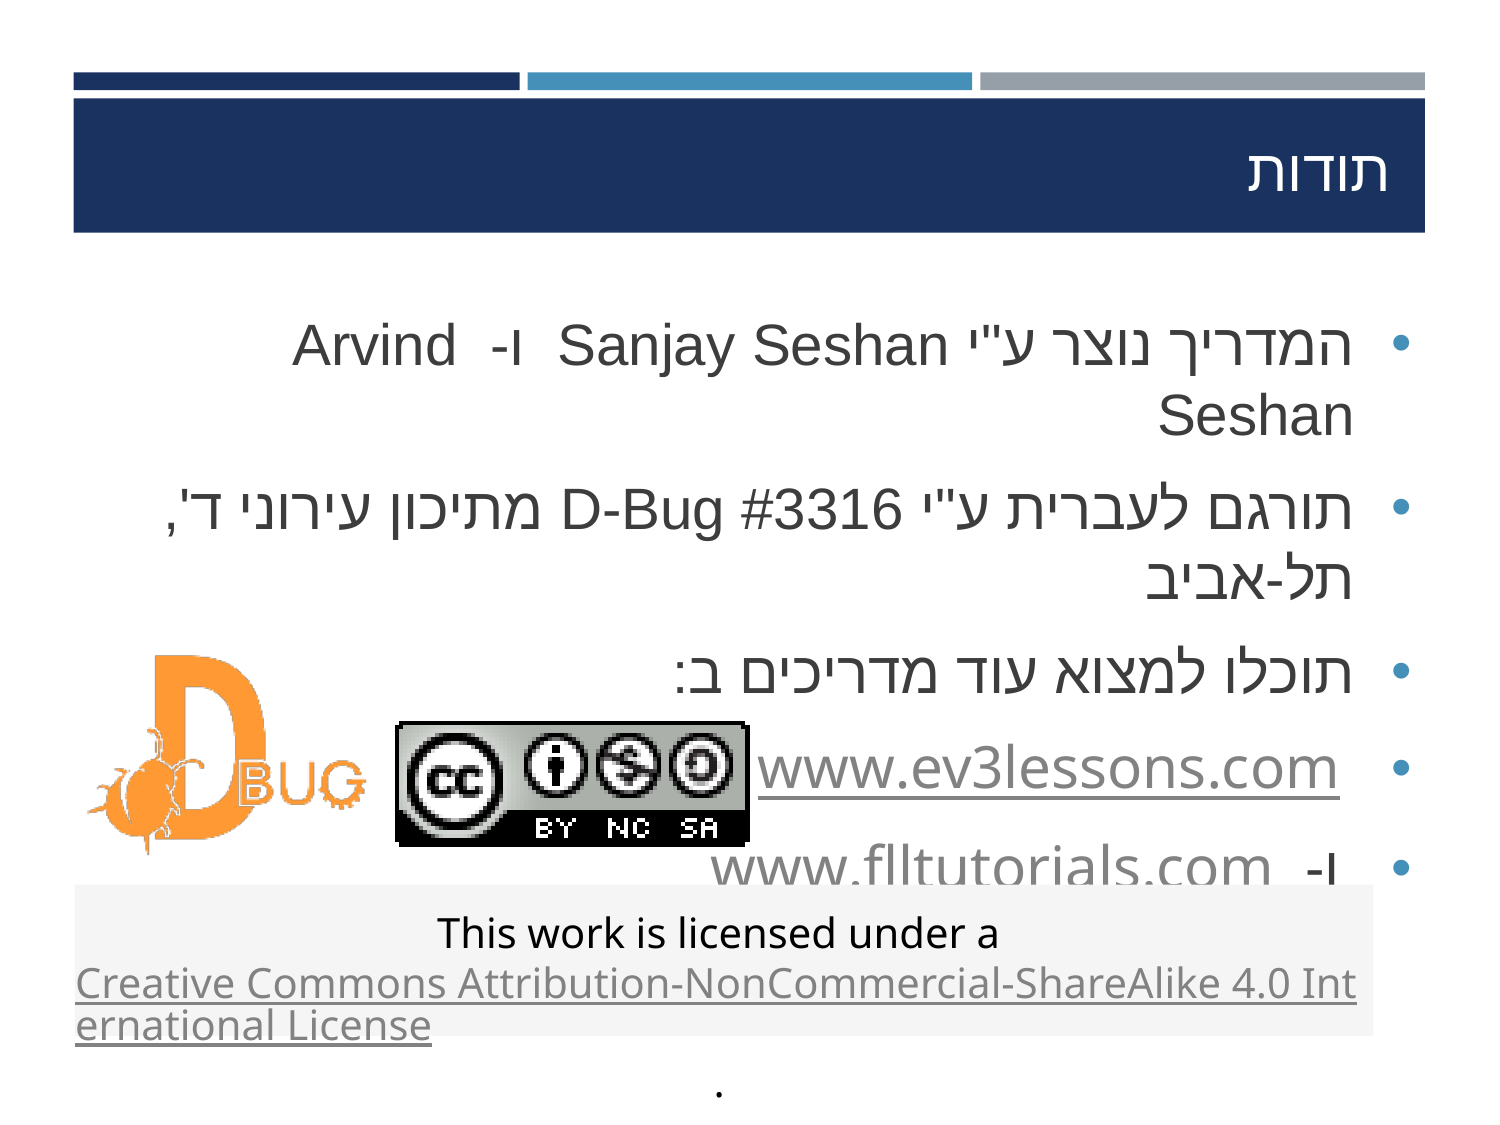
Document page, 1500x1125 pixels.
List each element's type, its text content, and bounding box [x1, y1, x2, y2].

picture [58, 626, 751, 885]
list המדריך נוצר ע"י Sanjay Seshan ו- Arvind Seshan תורגם לעברית ע"י D-Bug #3316 מתיכון עירוני ד', תל-אביב תוכלו למצוא עוד מדריכים ב: www.ev3lessons.com ו- www.flltutorials.com [74, 299, 1427, 1014]
title תודות [95, 112, 1406, 211]
text_box This work is licensed under a Creative Commons Attribution-NonCommercial-ShareAlike 4.0 International License. [74, 884, 1374, 1036]
